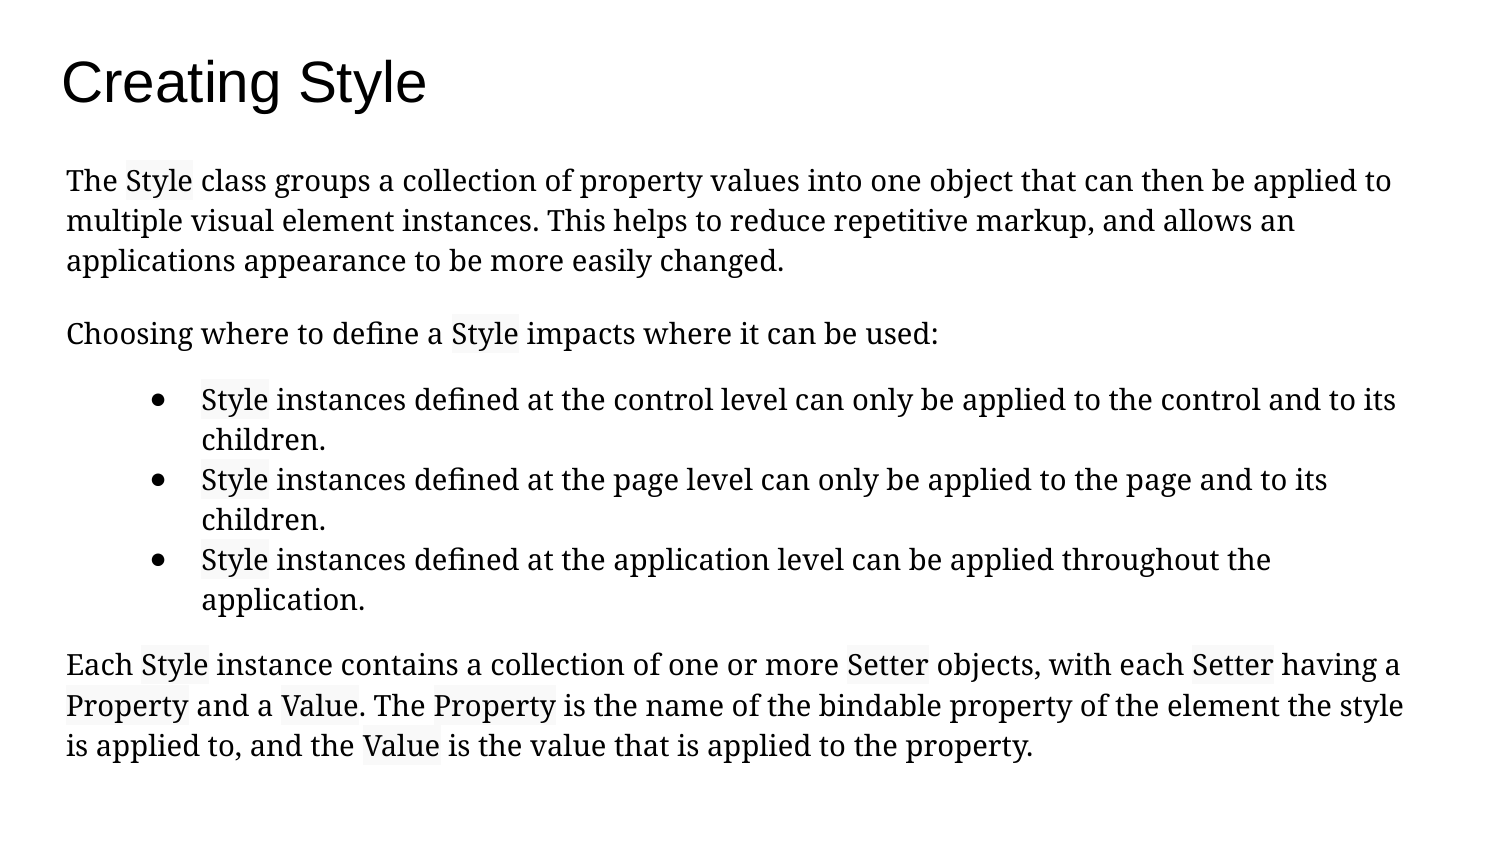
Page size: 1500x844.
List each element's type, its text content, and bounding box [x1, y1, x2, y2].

title Creating Style [46, 28, 1445, 123]
list The Style class groups a collection of property values into one object that can then be applied to multiple visual element instances. This helps to reduce repetitive markup, and allows an applications appearance to be more easily changed. Choosing where to define a Style impacts where it can be used: Style instances defined at the control level can only be applied to the control and to its children. Style instances defined at the page level can only be applied to the page and to its children. Style instances defined at the application level can be applied throughout the application. Each Style instance contains a collection of one or more Setter objects, with each Setter having a Property and a Value. The Property is the name of the bindable property of the element the style is applied to, and the Value is the value that is applied to the property. [51, 141, 1449, 815]
